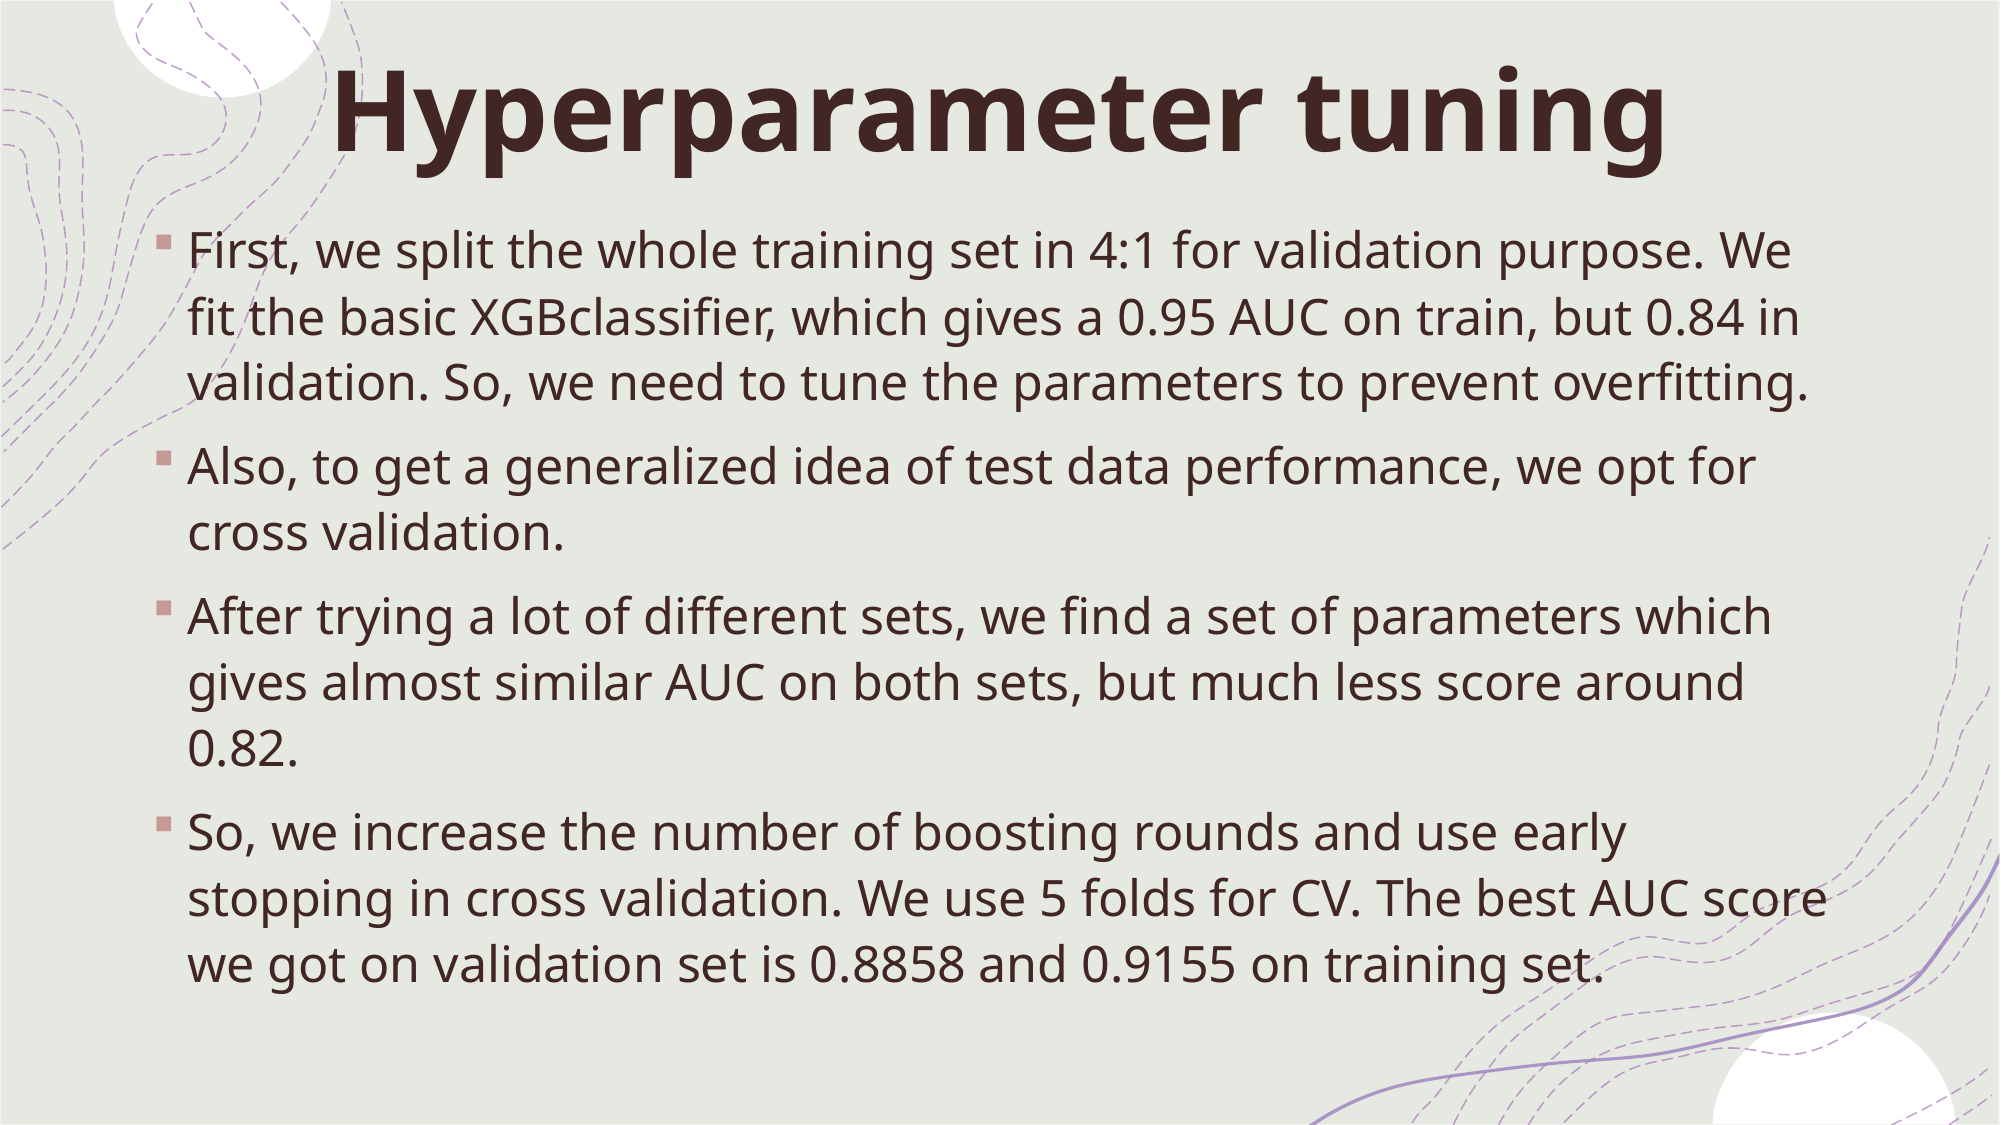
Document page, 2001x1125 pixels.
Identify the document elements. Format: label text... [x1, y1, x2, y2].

title Hyperparameter tuning [137, 36, 1863, 177]
list First, we split the whole training set in 4:1 for validation purpose. We fit the basic XGBclassifier, which gives a 0.95 AUC on train, but 0.84 in validation. So, we need to tune the parameters to prevent overfitting. Also, to get a generalized idea of test data performance, we opt for cross validation. After trying a lot of different sets, we find a set of parameters which gives almost similar AUC on both sets, but much less score around 0.82. So, we increase the number of boosting rounds and use early stopping in cross validation. We use 5 folds for CV. The best AUC score we got on validation set is 0.8858 and 0.9155 on training set. [137, 205, 1863, 1014]
